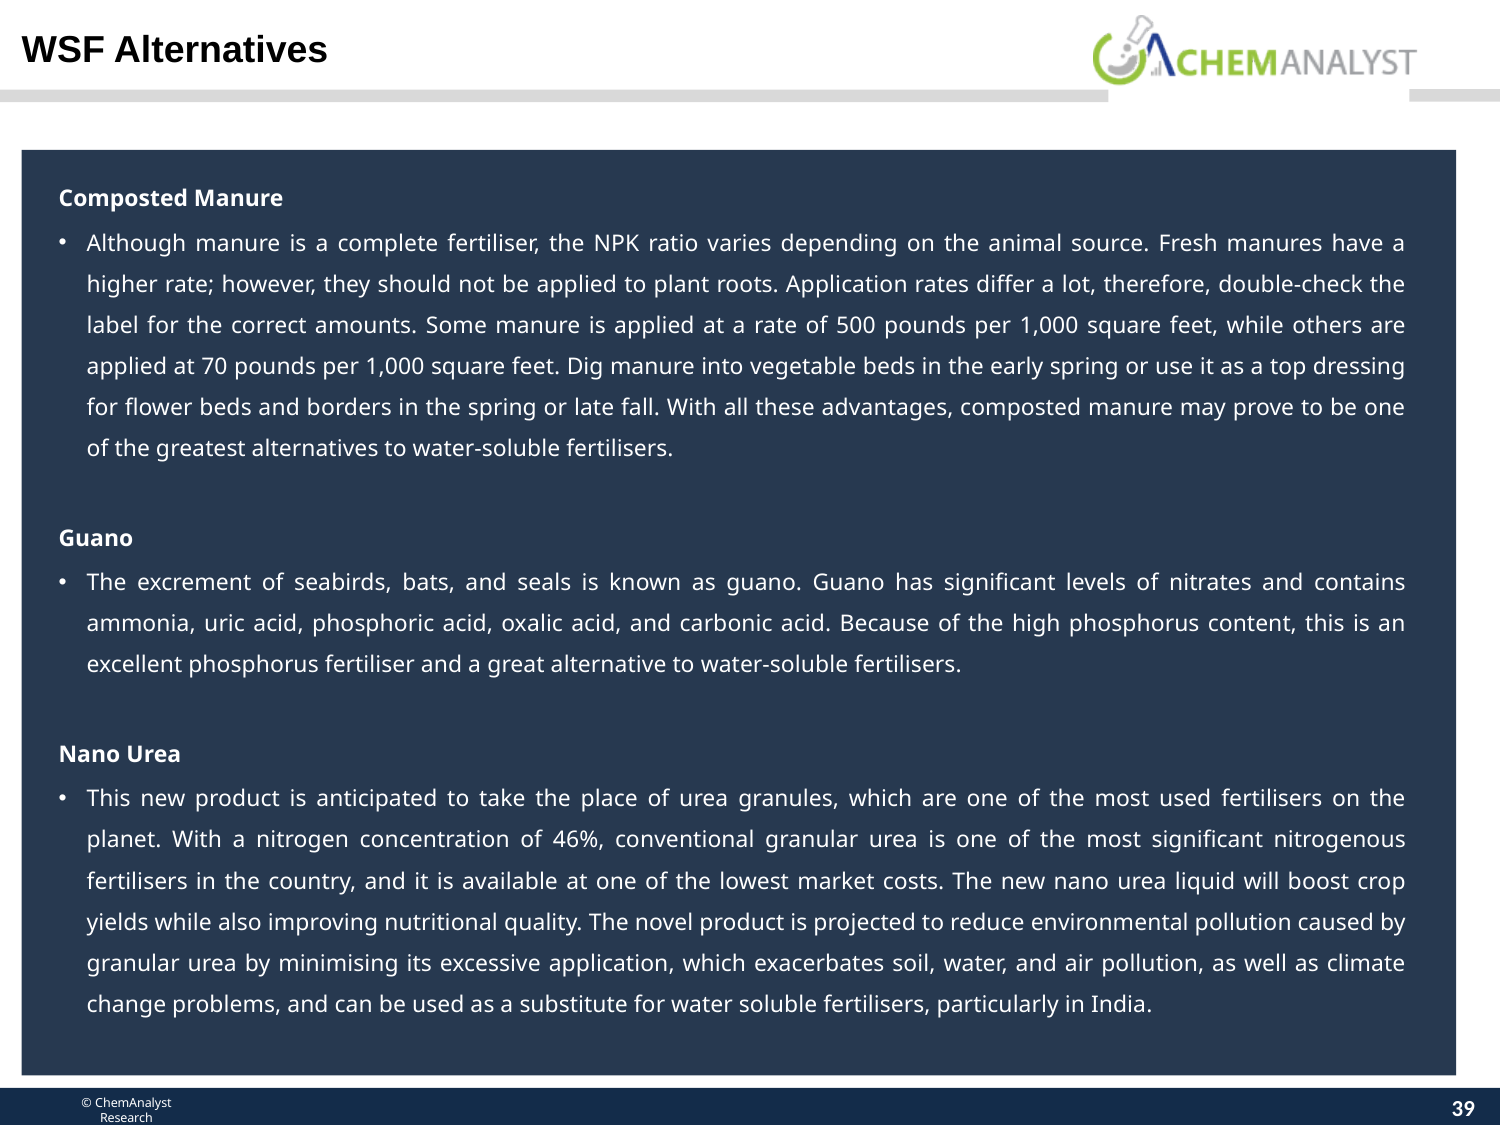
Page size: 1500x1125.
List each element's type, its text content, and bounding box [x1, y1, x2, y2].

list WSF Alternatives [21, 24, 1312, 70]
text_box Composted Manure Although manure is a complete fertiliser, the NPK ratio varies depending on the animal source. Fresh manures have a higher rate; however, they should not be applied to plant roots. Application rates differ a lot, therefore, double-check the label for the correct amounts. Some manure is applied at a rate of 500 pounds per 1,000 square feet, while others are applied at 70 pounds per 1,000 square feet. Dig manure into vegetable beds in the early spring or use it as a top dressing for flower beds and borders in the spring or late fall. With all these advantages, composted manure may prove to be one of the greatest alternatives to water-soluble fertilisers. Guano The excrement of seabirds, bats, and seals is known as guano. Guano has significant levels of nitrates and contains ammonia, uric acid, phosphoric acid, oxalic acid, and carbonic acid. Because of the high phosphorus content, this is an excellent phosphorus fertiliser and a great alternative to water-soluble fertilisers. Nano Urea This new product is anticipated to take the place of urea granules, which are one of the most used fertilisers on the planet. With a nitrogen concentration of 46%, conventional granular urea is one of the most significant nitrogenous fertilisers in the country, and it is available at one of the lowest market costs. The new nano urea liquid will boost crop yields while also improving nutritional quality. The novel product is projected to reduce environmental pollution caused by granular urea by minimising its excessive application, which exacerbates soil, water, and air pollution, as well as climate change problems, and can be used as a substitute for water soluble fertilisers, particularly in India. [43, 162, 1423, 1025]
text_box 39 [1426, 1076, 1500, 1125]
text_box [20, 148, 1458, 1077]
picture [1093, 15, 1427, 102]
